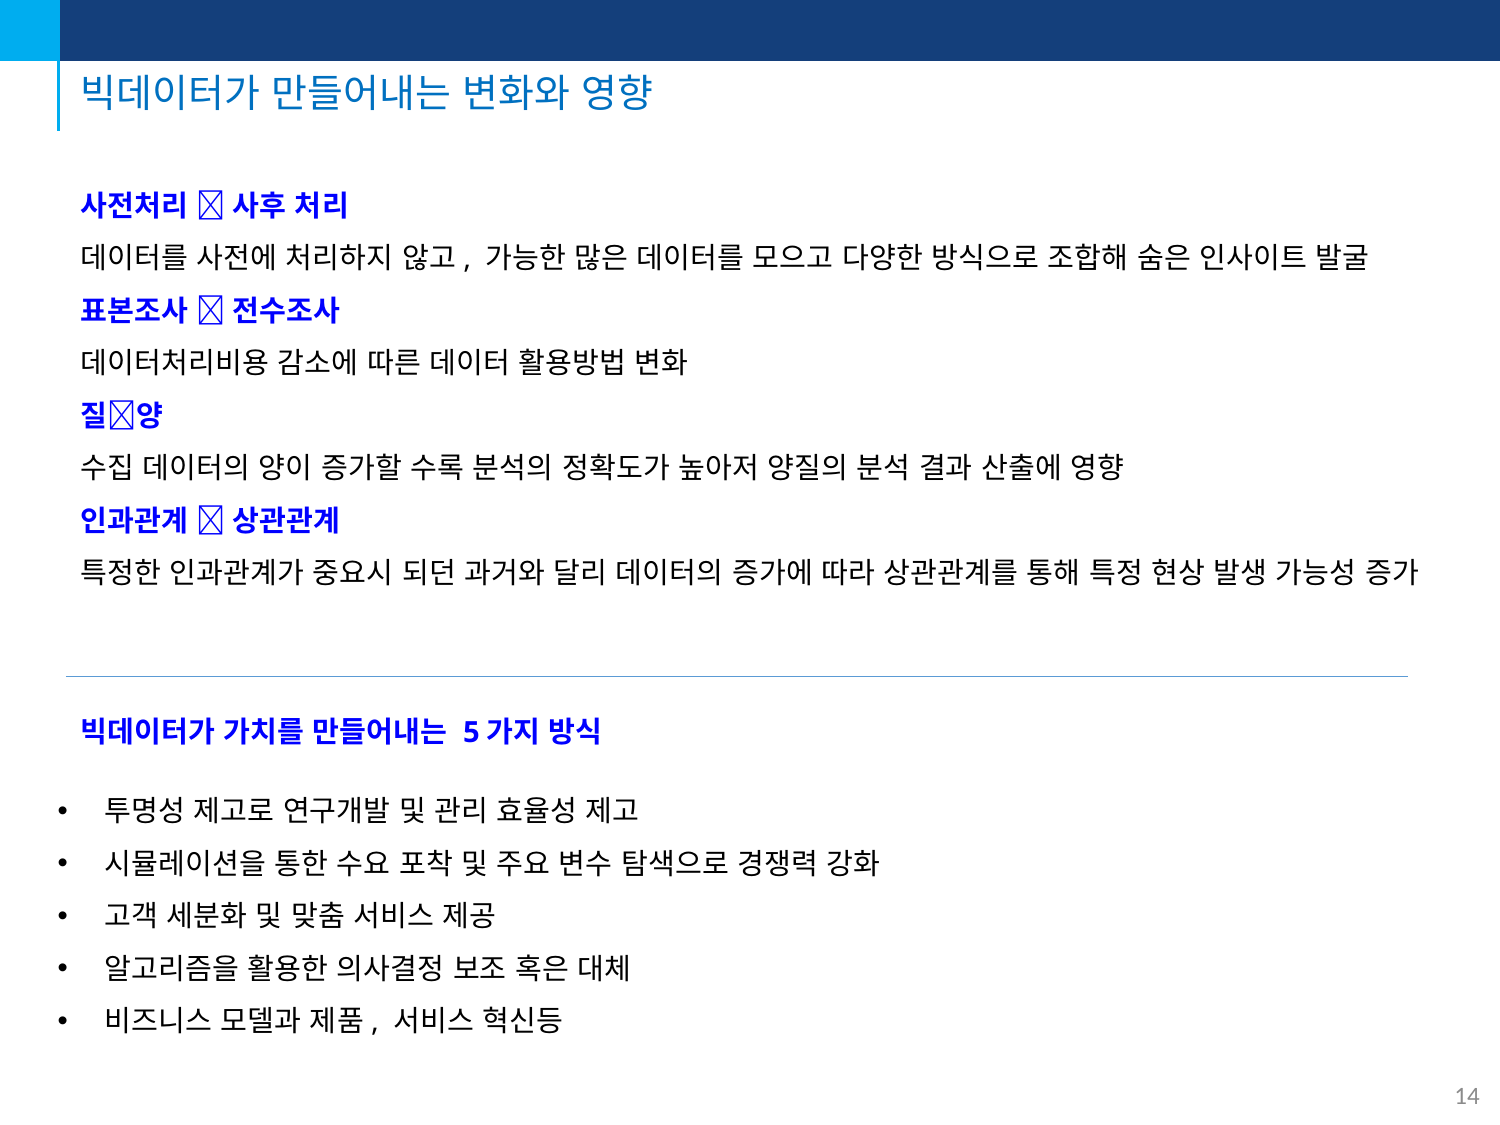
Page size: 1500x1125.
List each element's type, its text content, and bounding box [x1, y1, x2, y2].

text_box 투명성 제고로 연구개발 및 관리 효율성 제고 시뮬레이션을 통한 수요 포착 및 주요 변수 탐색으로 경쟁력 강화 고객 세분화 및 맞춤 서비스 제공 알고리즘을 활용한 의사결정 보조 혹은 대체 비즈니스 모델과 제품, 서비스 혁신등 [42, 767, 1468, 1045]
slide_number 14 [1435, 1065, 1499, 1125]
text_box 빅데이터가 가치를 만들어내는 5가지 방식 [65, 688, 827, 756]
text_box 사전처리  사후 처리 데이터를 사전에 처리하지 않고, 가능한 많은 데이터를 모으고 다양한 방식으로 조합해 숨은 인사이트 발굴 표본조사  전수조사 데이터처리비용 감소에 따른 데이터 활용방법 변화 질양 수집 데이터의 양이 증가할 수록 분석의 정확도가 높아저 양질의 분석 결과 산출에 영향 인과관계  상관관계 특정한 인과관계가 중요시 되던 과거와 달리 데이터의 증가에 따라 상관관계를 통해 특정 현상 발생 가능성 증가 [65, 162, 1490, 597]
title 빅데이터가 만들어내는 변화와 영향 [65, 62, 1500, 129]
